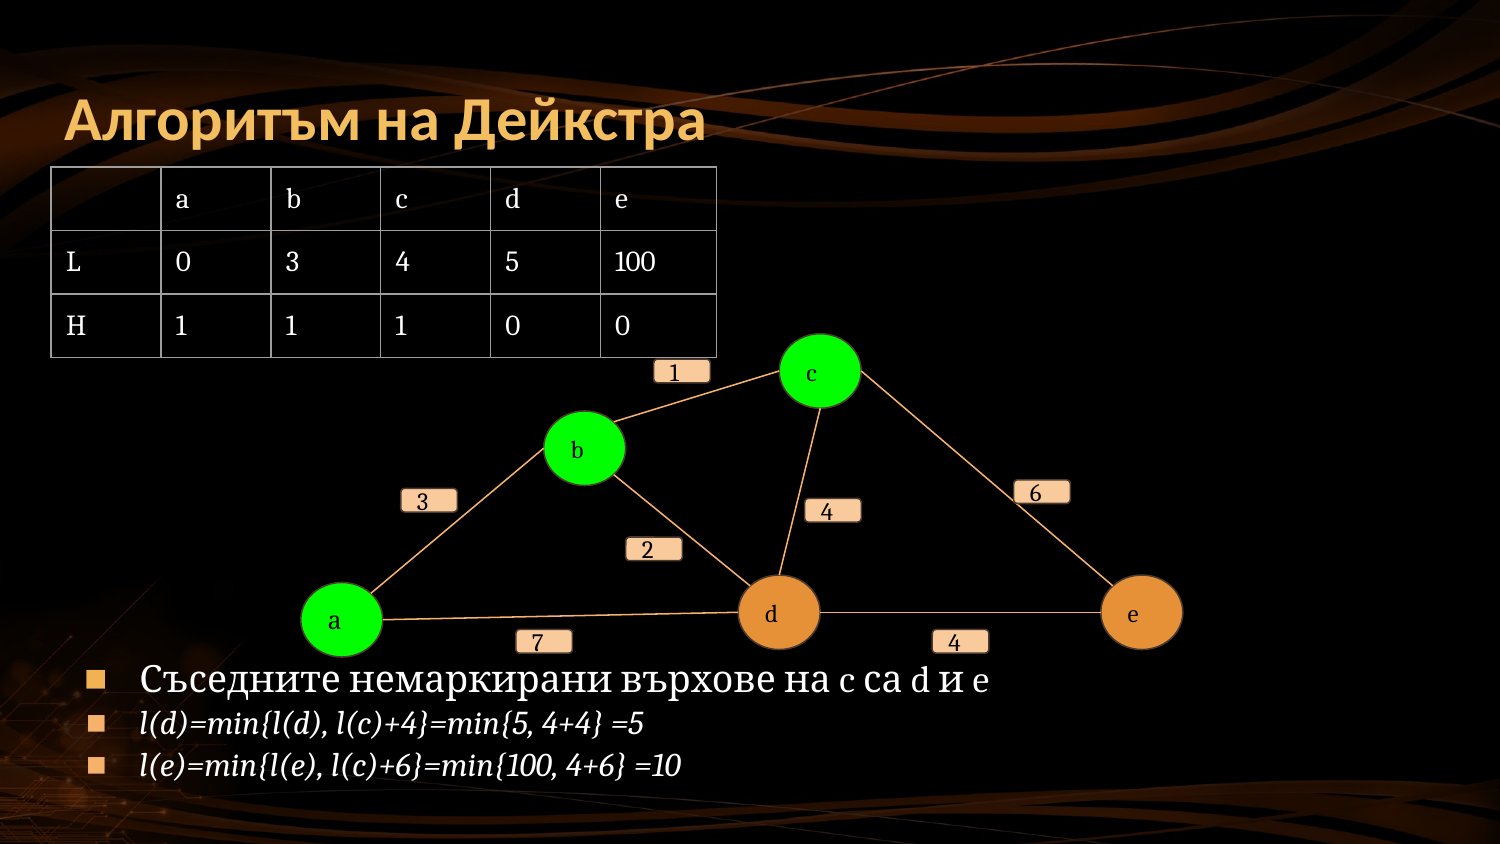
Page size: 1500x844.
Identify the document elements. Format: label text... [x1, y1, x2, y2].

table_cell 0 [601, 295, 716, 357]
picture [0, 0, 1500, 844]
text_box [613, 474, 751, 587]
table_cell 0 [162, 231, 270, 293]
table_header c [381, 168, 490, 230]
text_box 7 [515, 629, 573, 654]
table_cell 1 [272, 295, 380, 357]
table_cell 1 [162, 295, 270, 357]
table_header b [272, 168, 380, 230]
text_box e [1100, 575, 1183, 650]
table_header d [491, 168, 600, 230]
text_box 1 [653, 359, 711, 369]
table_cell 4 [381, 231, 490, 293]
table_cell H [52, 295, 160, 357]
table_cell 100 [601, 231, 716, 293]
table_header [52, 168, 160, 230]
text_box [778, 408, 821, 576]
table_cell 0 [491, 295, 600, 357]
list Съседните немаркирани върхове на c са d и e l(d)=min{l(d), l(c)+4}=min{5, 4+4} =5 l(e)=min{l(e), l(c)+6}=min{100, 4+6} =10 [51, 189, 1449, 810]
text_box c [779, 333, 862, 409]
table_header e [601, 168, 716, 230]
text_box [861, 370, 1114, 587]
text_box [382, 612, 739, 620]
text_box b [543, 410, 626, 486]
table_header a [162, 168, 270, 230]
table_cell 3 [272, 231, 380, 293]
text_box 4 [825, 498, 855, 523]
text_box d [738, 575, 821, 650]
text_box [370, 447, 544, 594]
table_cell 1 [381, 295, 490, 357]
title Алгоритъм на Дейкстра [51, 72, 1449, 167]
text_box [613, 370, 780, 423]
table_cell L [52, 231, 160, 293]
text_box а [300, 582, 382, 658]
text_box 4 [932, 629, 989, 654]
table_cell 5 [491, 231, 600, 293]
